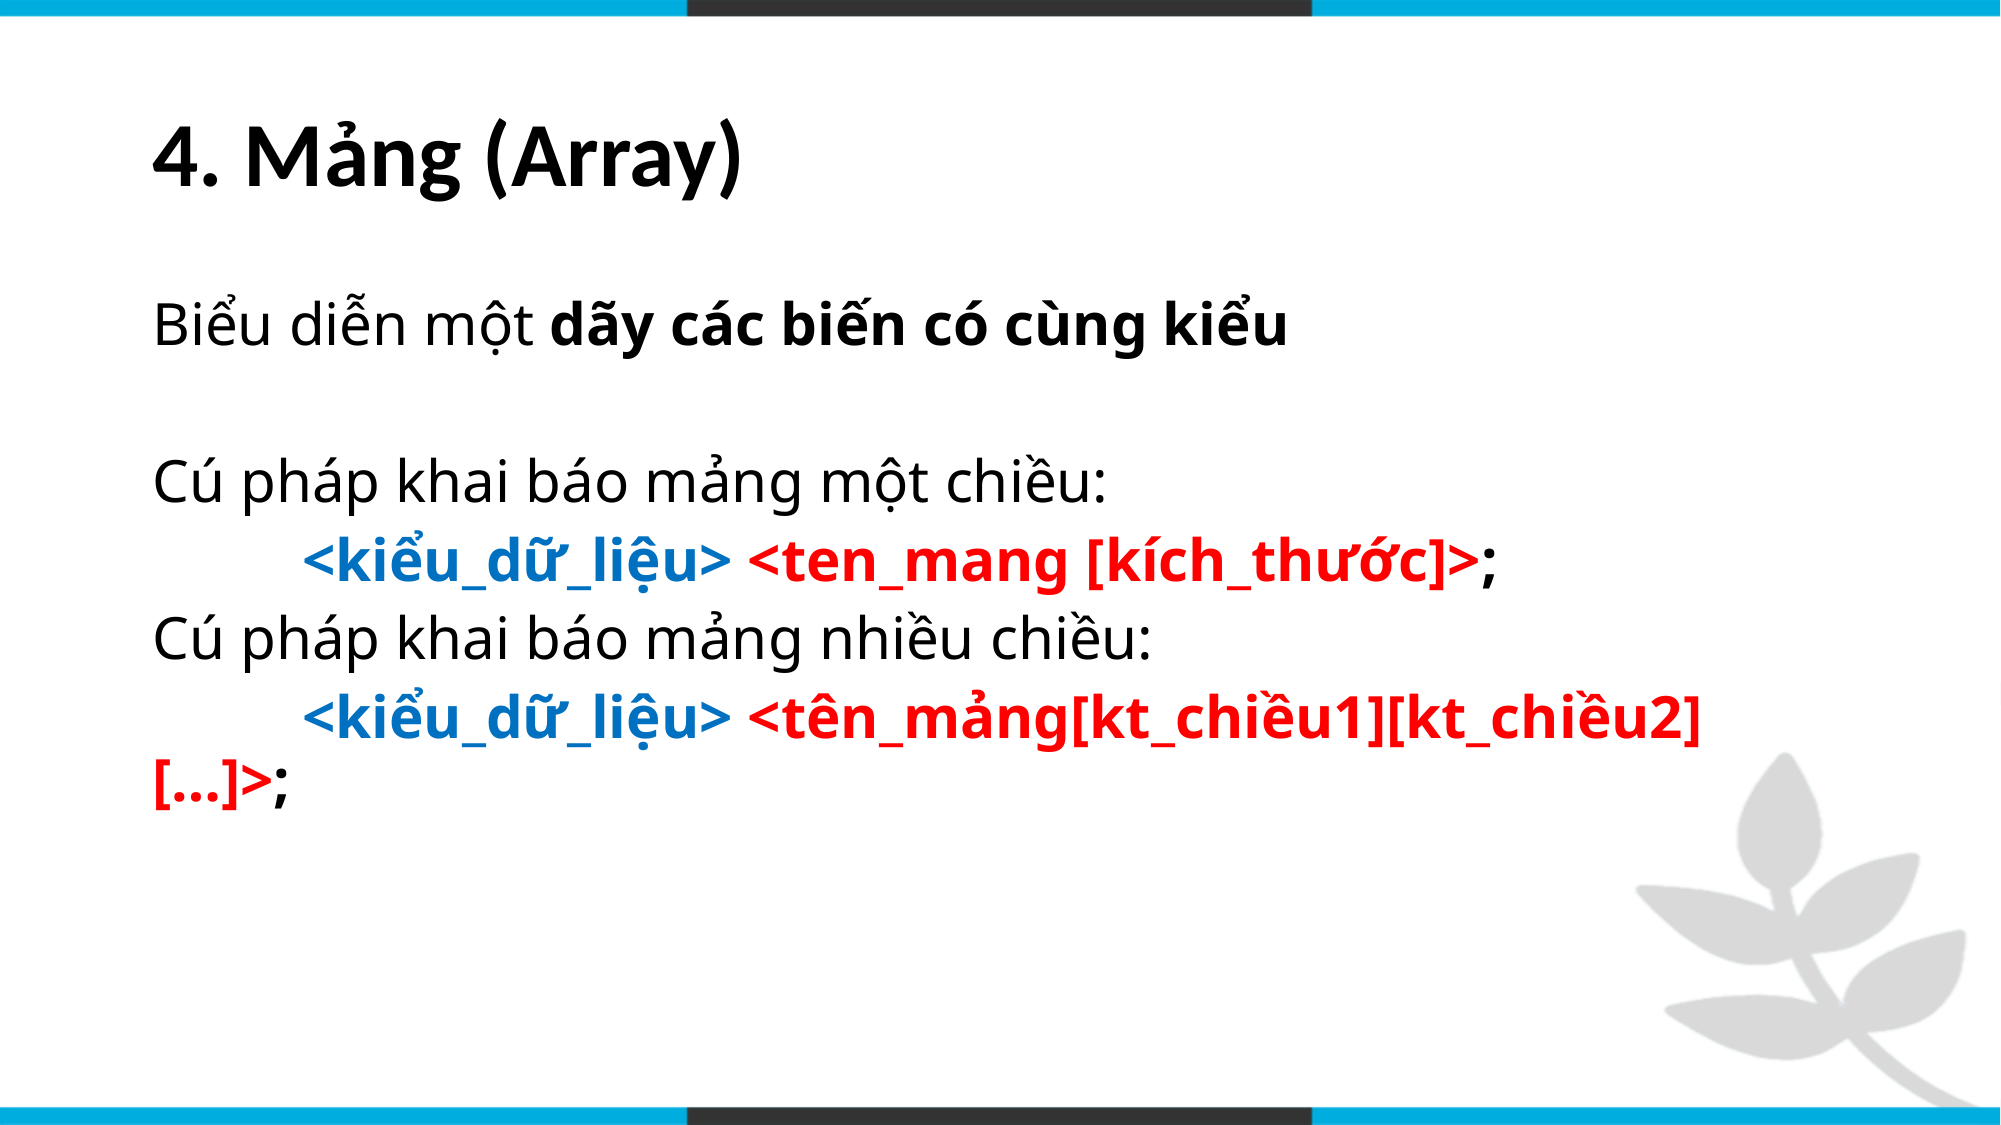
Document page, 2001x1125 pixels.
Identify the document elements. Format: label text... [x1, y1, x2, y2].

title 4. Mảng (Array) [137, 48, 1863, 266]
picture [0, 0, 2001, 1125]
list Biểu diễn một dãy các biến có cùng kiểu Cú pháp khai báo mảng một chiều: <kiểu_dữ_liệu> <ten_mang [kích_thước]>; Cú pháp khai báo mảng nhiều chiều: <kiểu_dữ_liệu> <tên_mảng[kt_chiều1][kt_chiều2] […]>; [137, 287, 1863, 1002]
